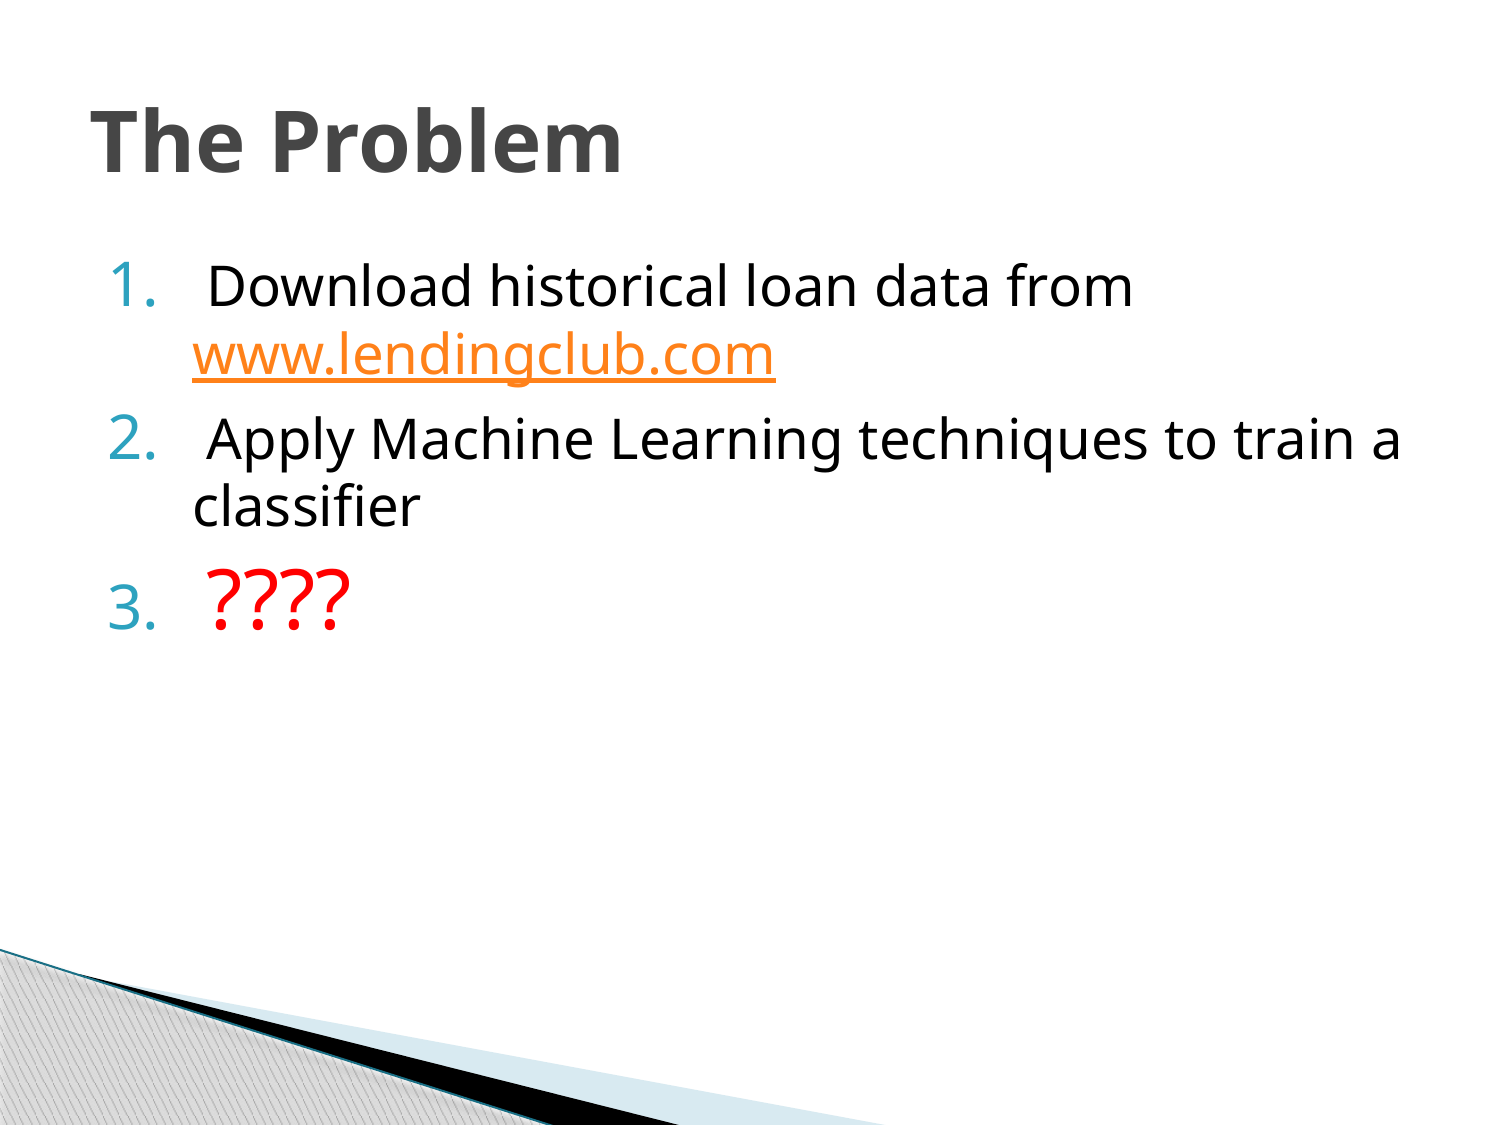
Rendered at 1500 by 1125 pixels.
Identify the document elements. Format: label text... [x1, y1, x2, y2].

title The Problem [75, 45, 1425, 233]
list Download historical loan data from www.lendingclub.com Apply Machine Learning techniques to train a classifier ???? [75, 243, 1425, 986]
